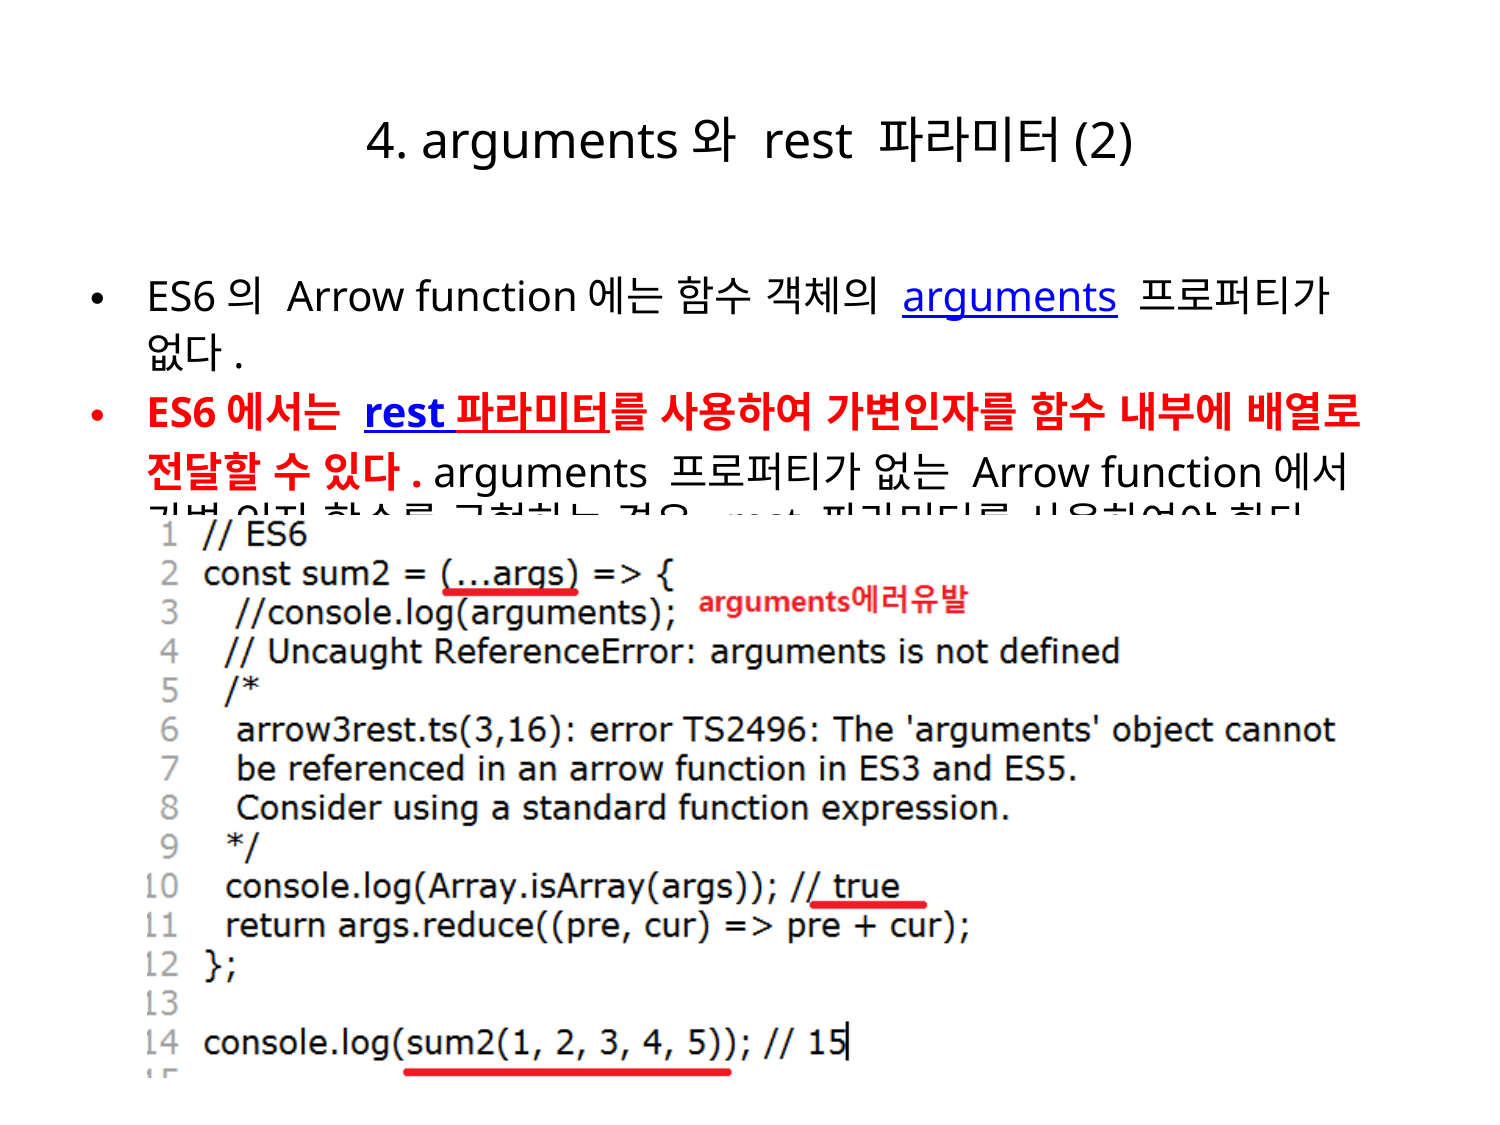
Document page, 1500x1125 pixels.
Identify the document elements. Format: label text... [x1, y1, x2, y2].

title 4. arguments와 rest 파라미터(2) [75, 45, 1425, 233]
list ES6의 Arrow function에는 함수 객체의 arguments 프로퍼티가 없다. ES6에서는 rest 파라미터를 사용하여 가변인자를 함수 내부에 배열로 전달할 수 있다. arguments 프로퍼티가 없는 Arrow function에서 가변 인자 함수를 구현하는 경우, rest 파라미터를 사용하여야 한다. [75, 262, 1425, 1005]
picture [147, 514, 1348, 1078]
